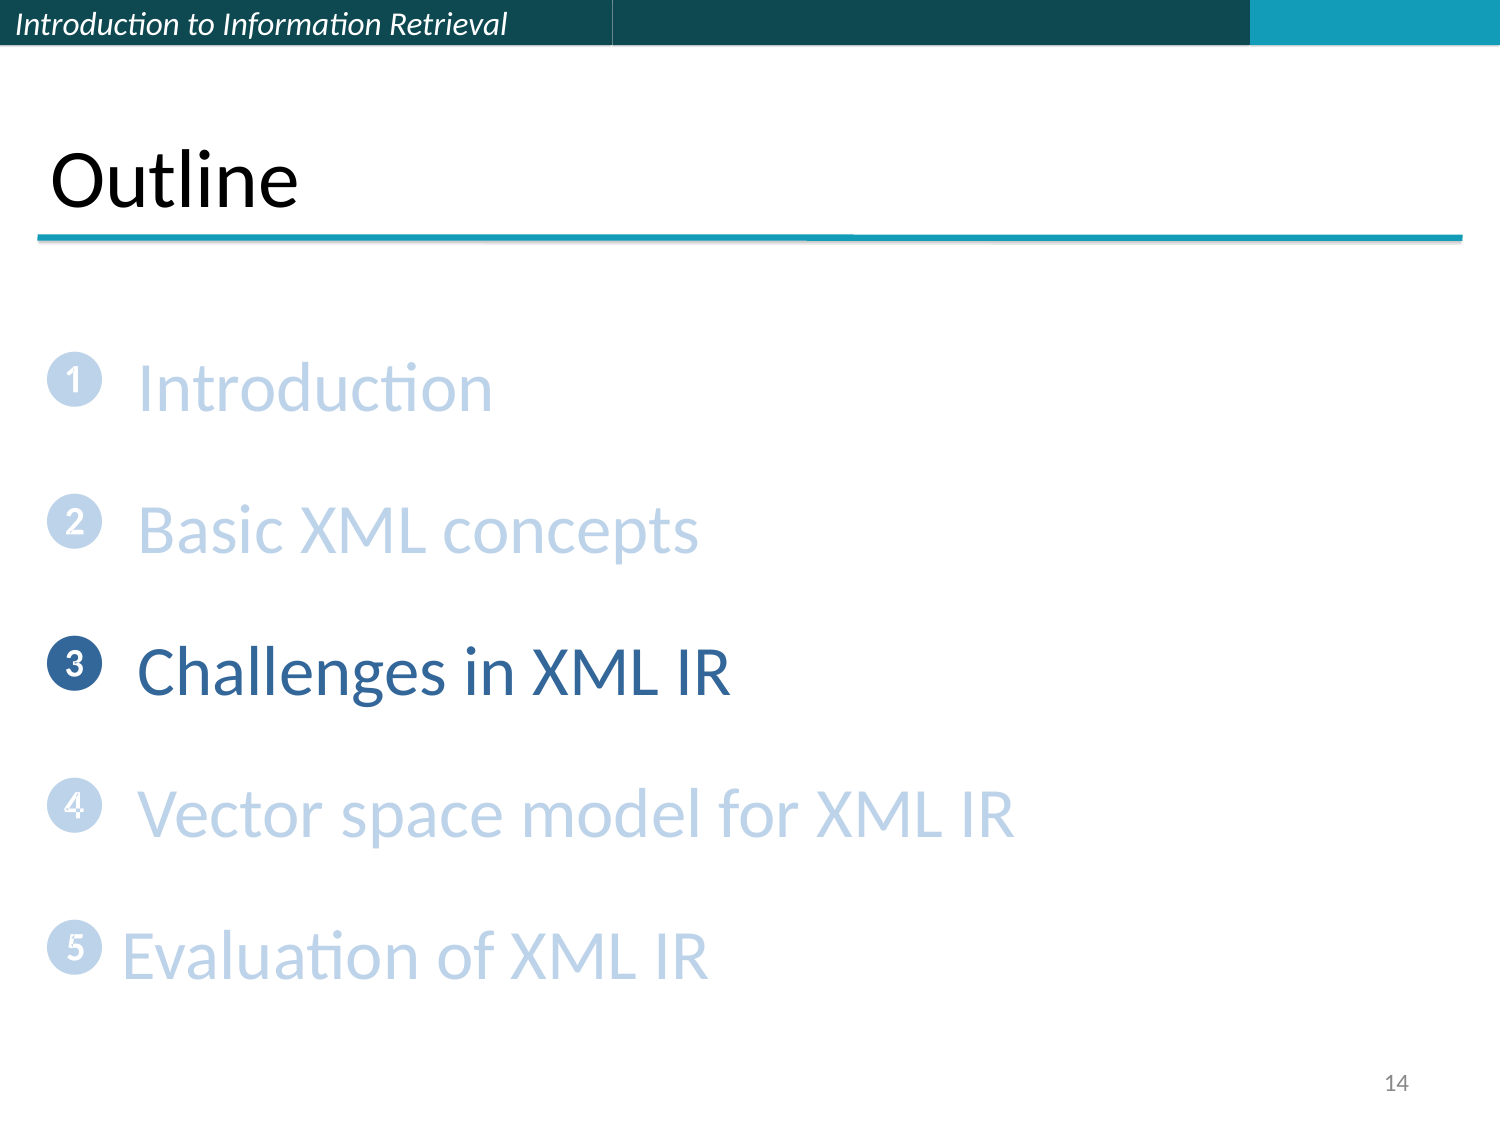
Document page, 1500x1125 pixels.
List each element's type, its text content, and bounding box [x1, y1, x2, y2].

text_box Introduction Basic XML concepts Challenges in XML IR Vector space model for XML IR Evaluation of XML IR [22, 291, 1418, 1067]
slide_number 14 [1074, 1058, 1425, 1105]
title Outline [34, 16, 1385, 232]
